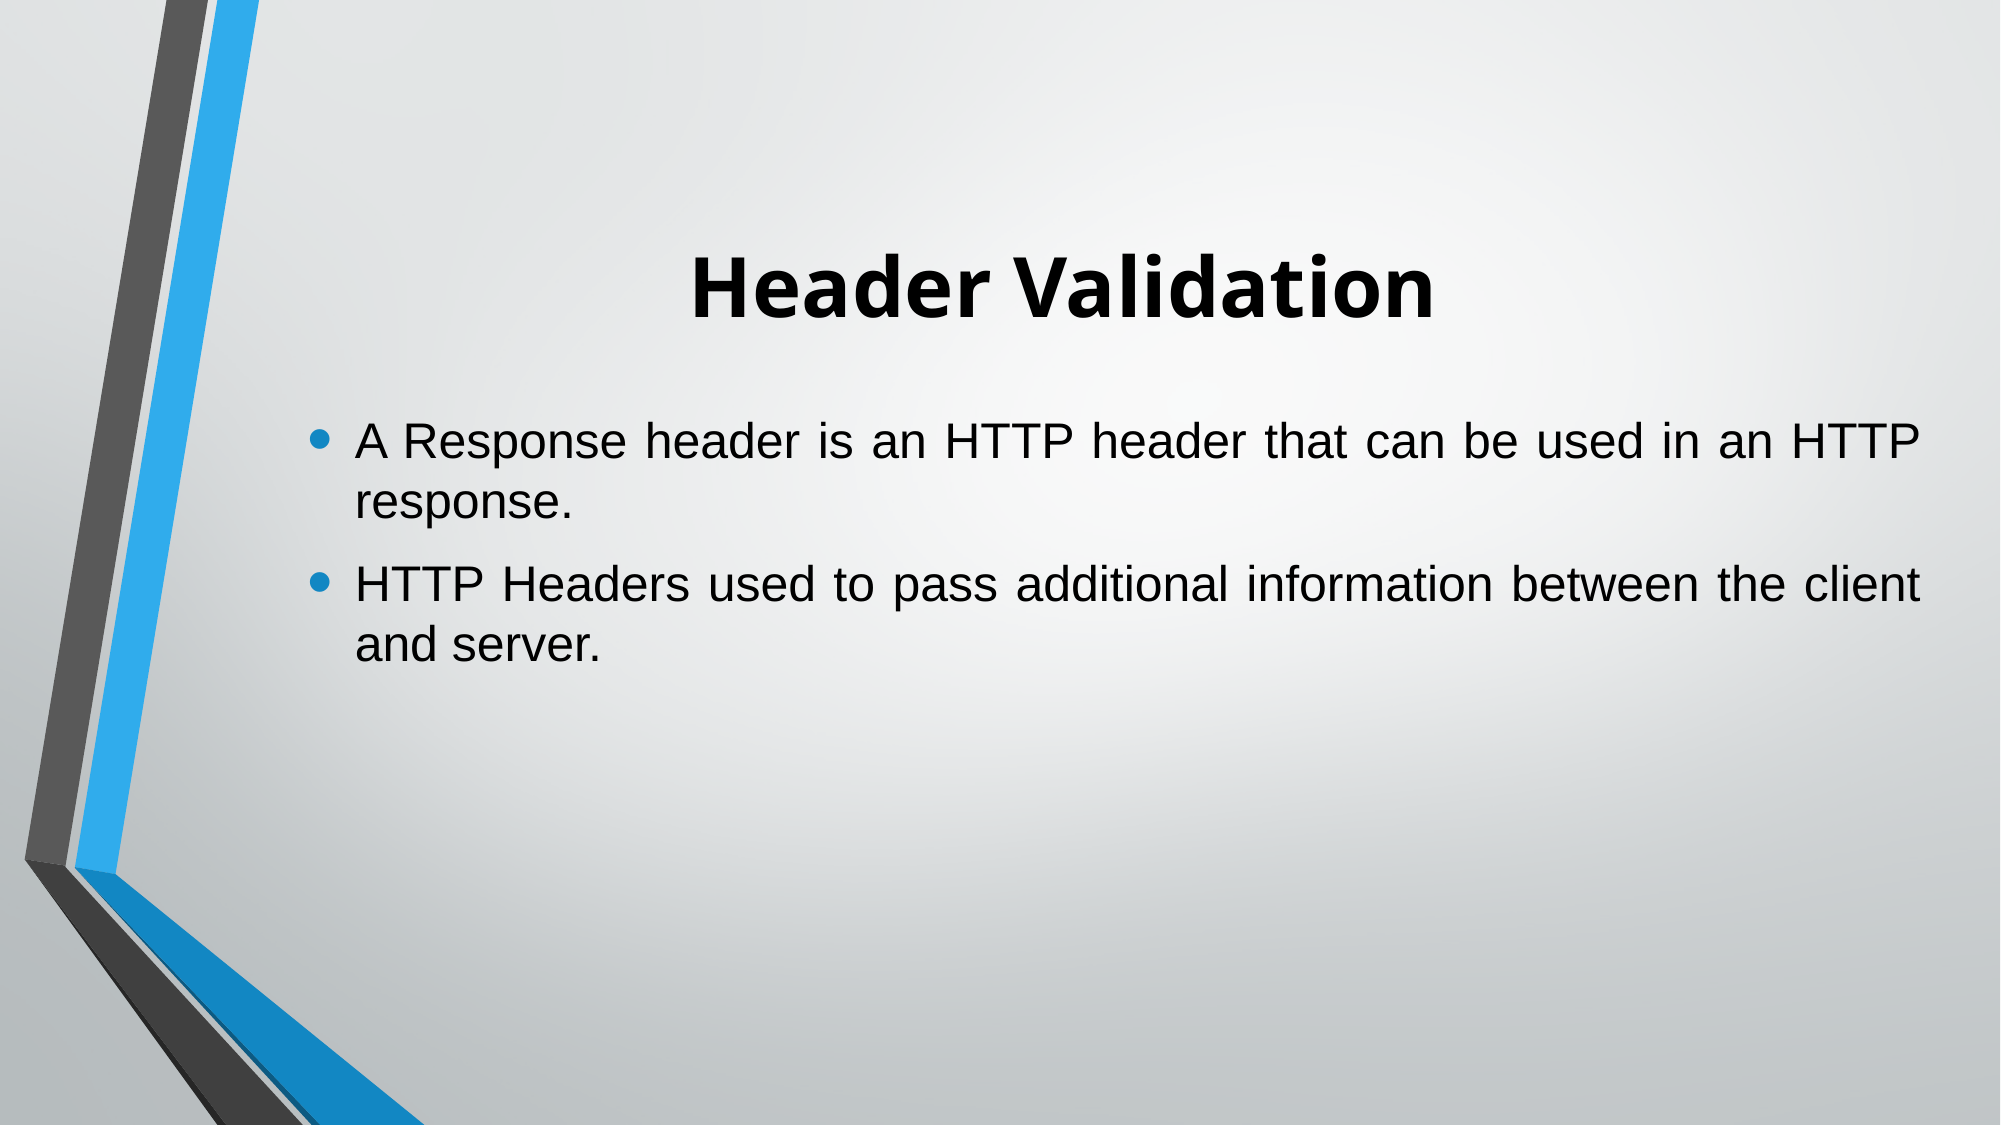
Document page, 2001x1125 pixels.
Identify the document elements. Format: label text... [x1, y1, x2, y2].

list A Response header is an HTTP header that can be used in an HTTP response. HTTP Headers used to pass additional information between the client and server. [292, 354, 1937, 725]
title Header Validation [241, 192, 1886, 376]
